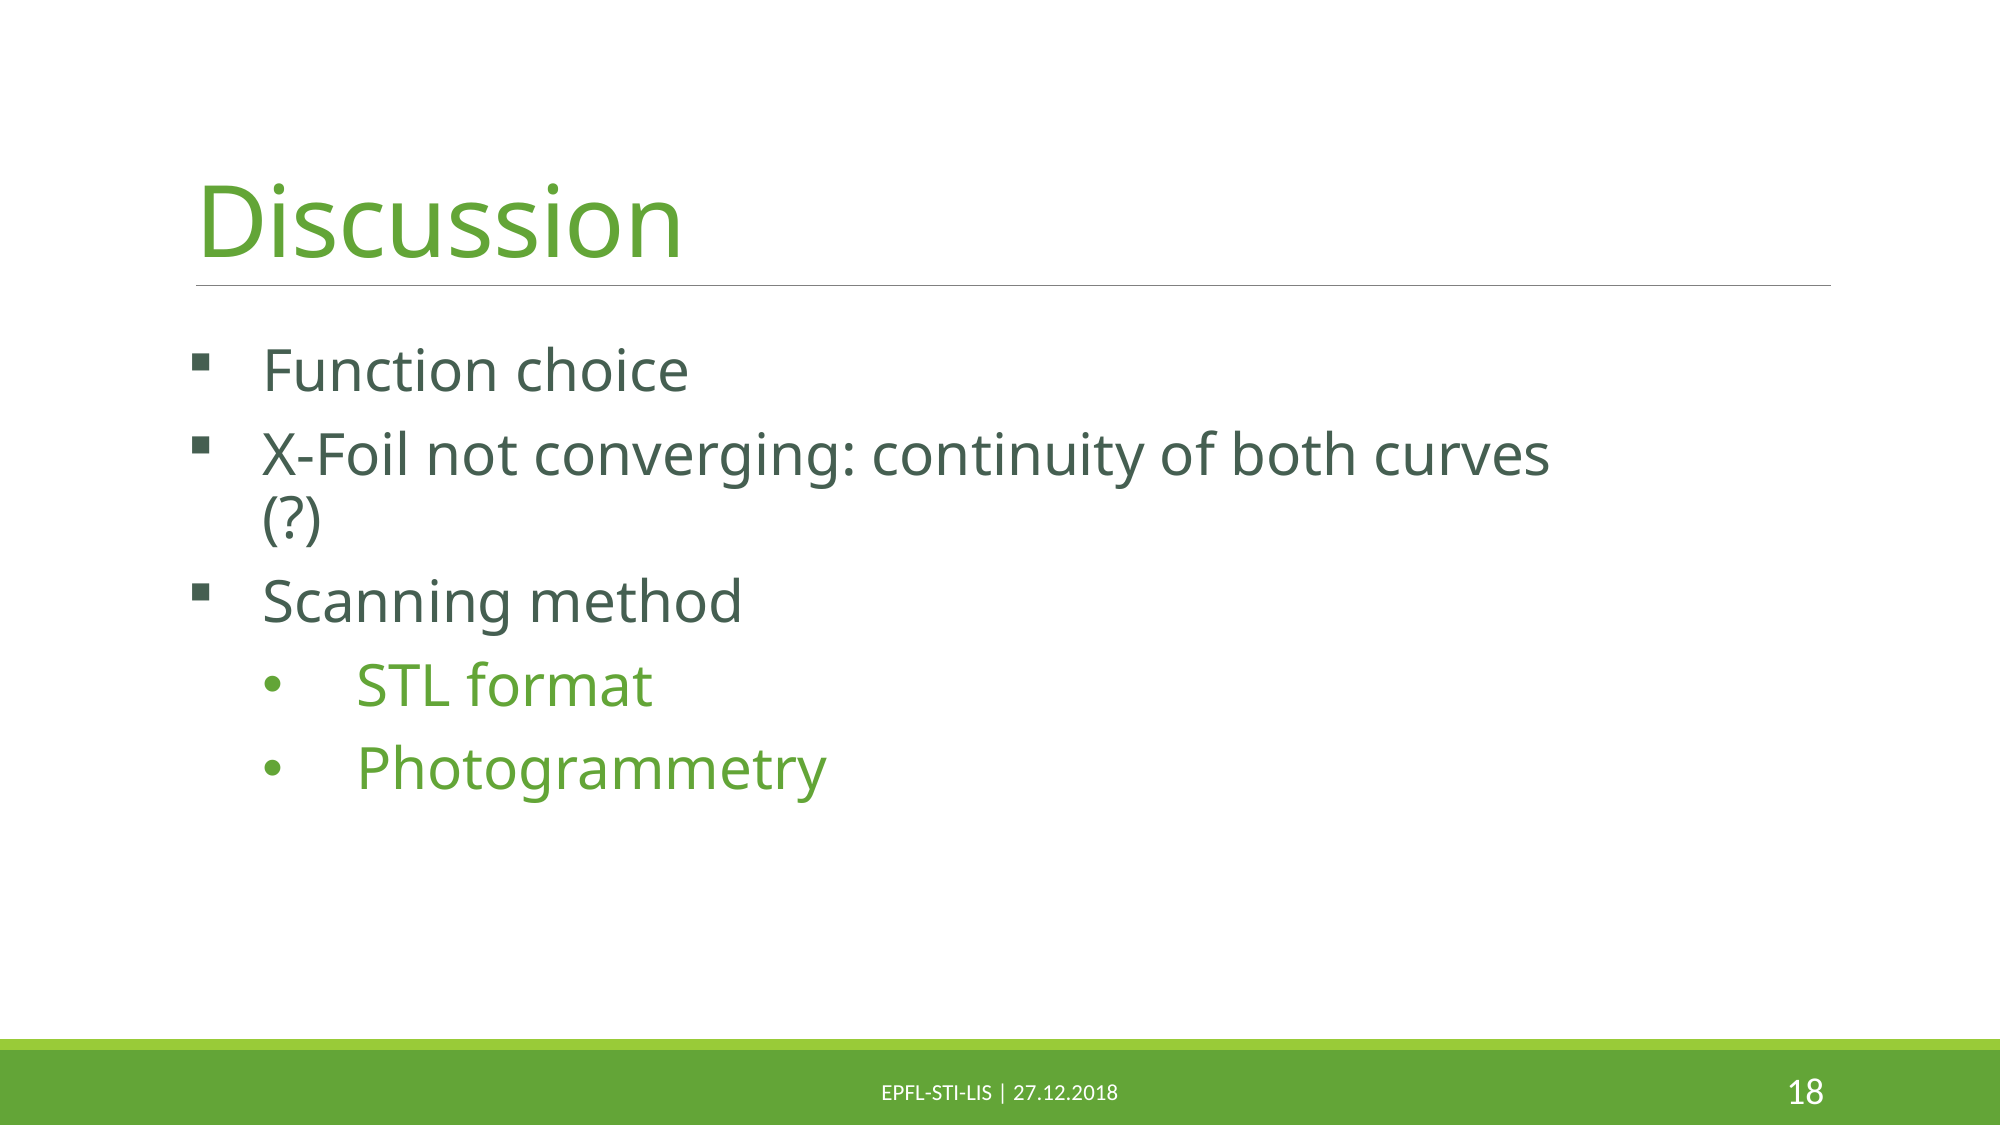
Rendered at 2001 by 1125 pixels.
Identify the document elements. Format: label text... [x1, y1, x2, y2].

text_box Function choice X-Foil not converging: continuity of both curves (?) Scanning method STL format Photogrammetry [172, 333, 1573, 810]
footer EPFL-STI-LIS | 27.12.2018 [604, 1061, 1396, 1122]
slide_number 18 [1624, 1059, 1840, 1120]
title Discussion [180, 47, 1830, 285]
